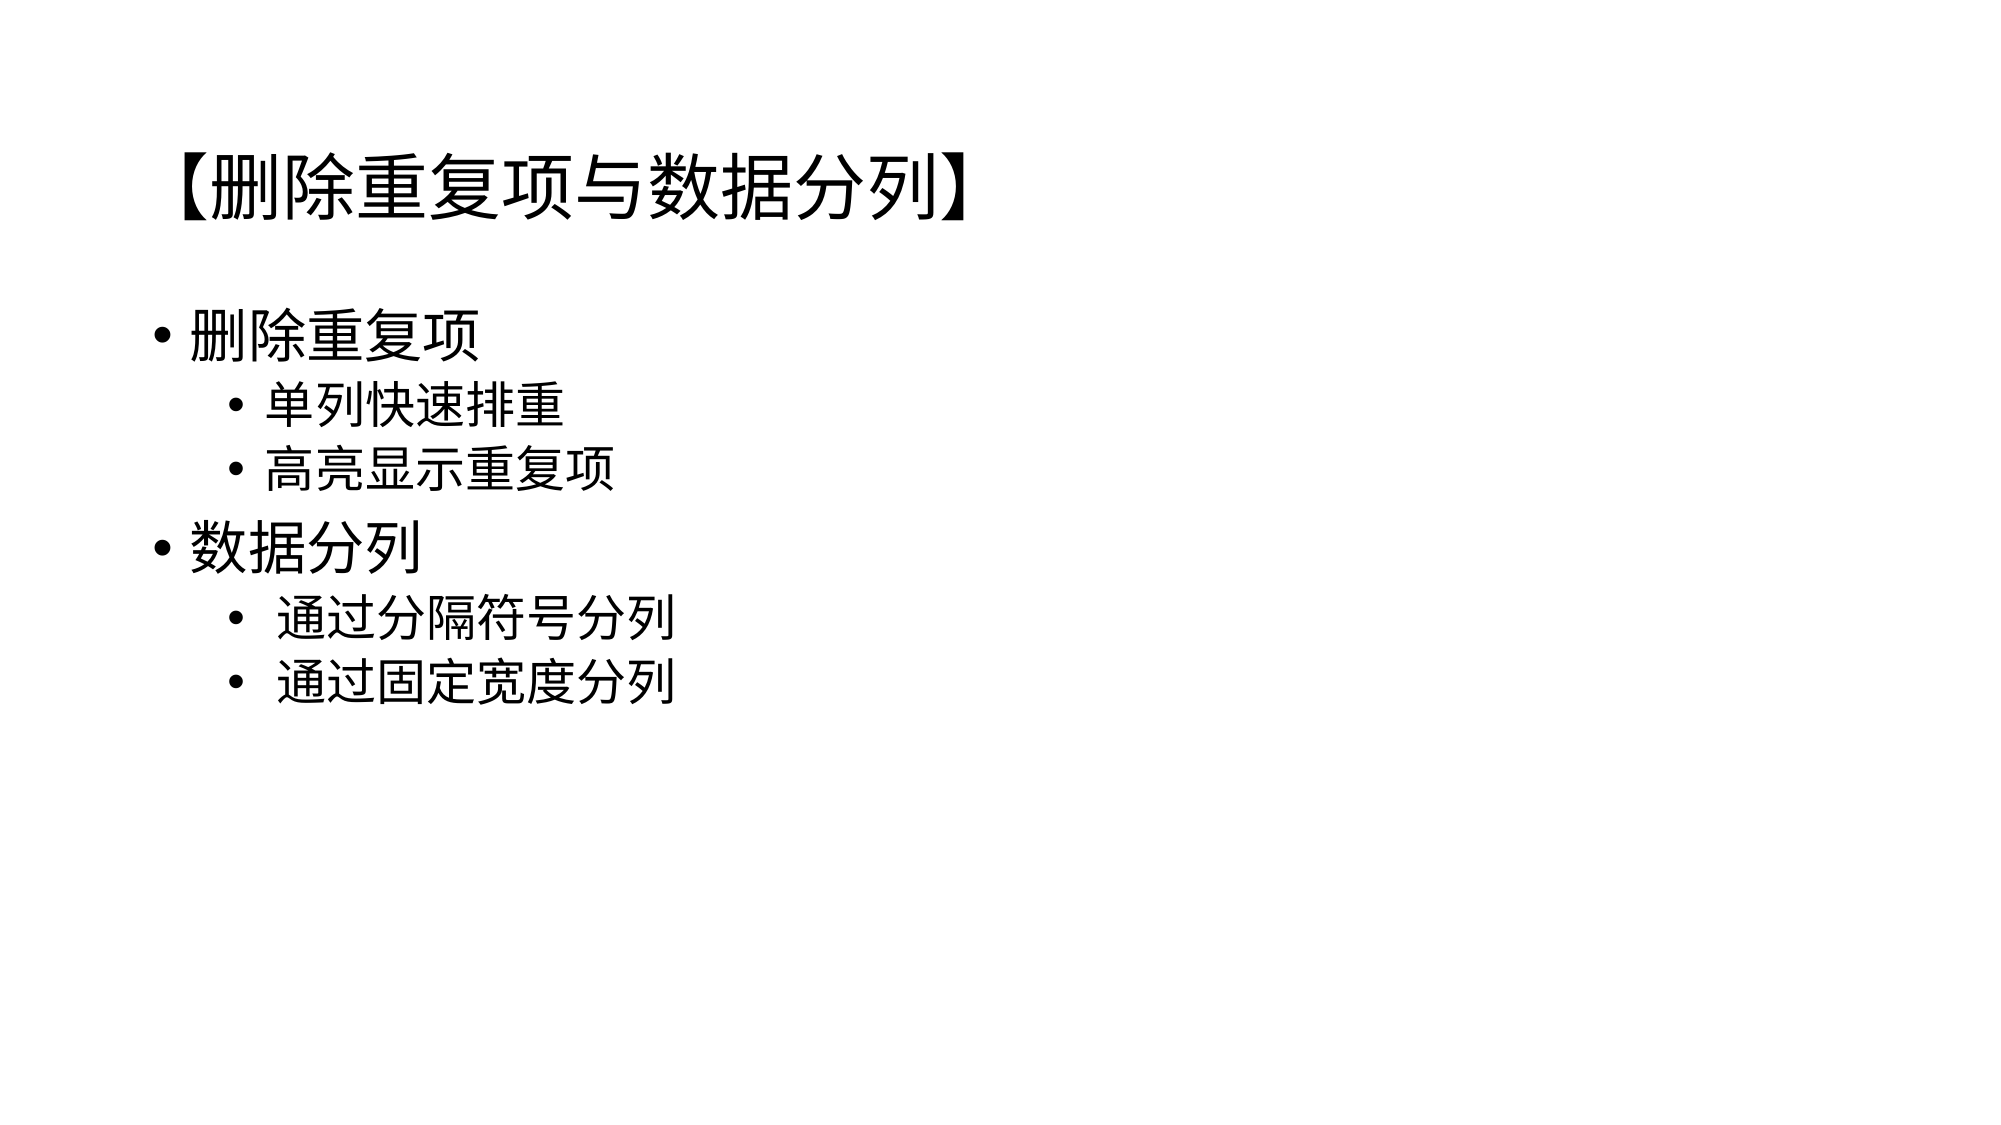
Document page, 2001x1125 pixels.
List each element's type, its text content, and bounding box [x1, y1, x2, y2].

title 【删除重复项与数据分列】 [121, 81, 1847, 300]
list 删除重复项 单列快速排重 高亮显示重复项 数据分列 ‌通过分隔符号分列 ‌‌通过固定宽度分列 [137, 299, 1863, 1014]
